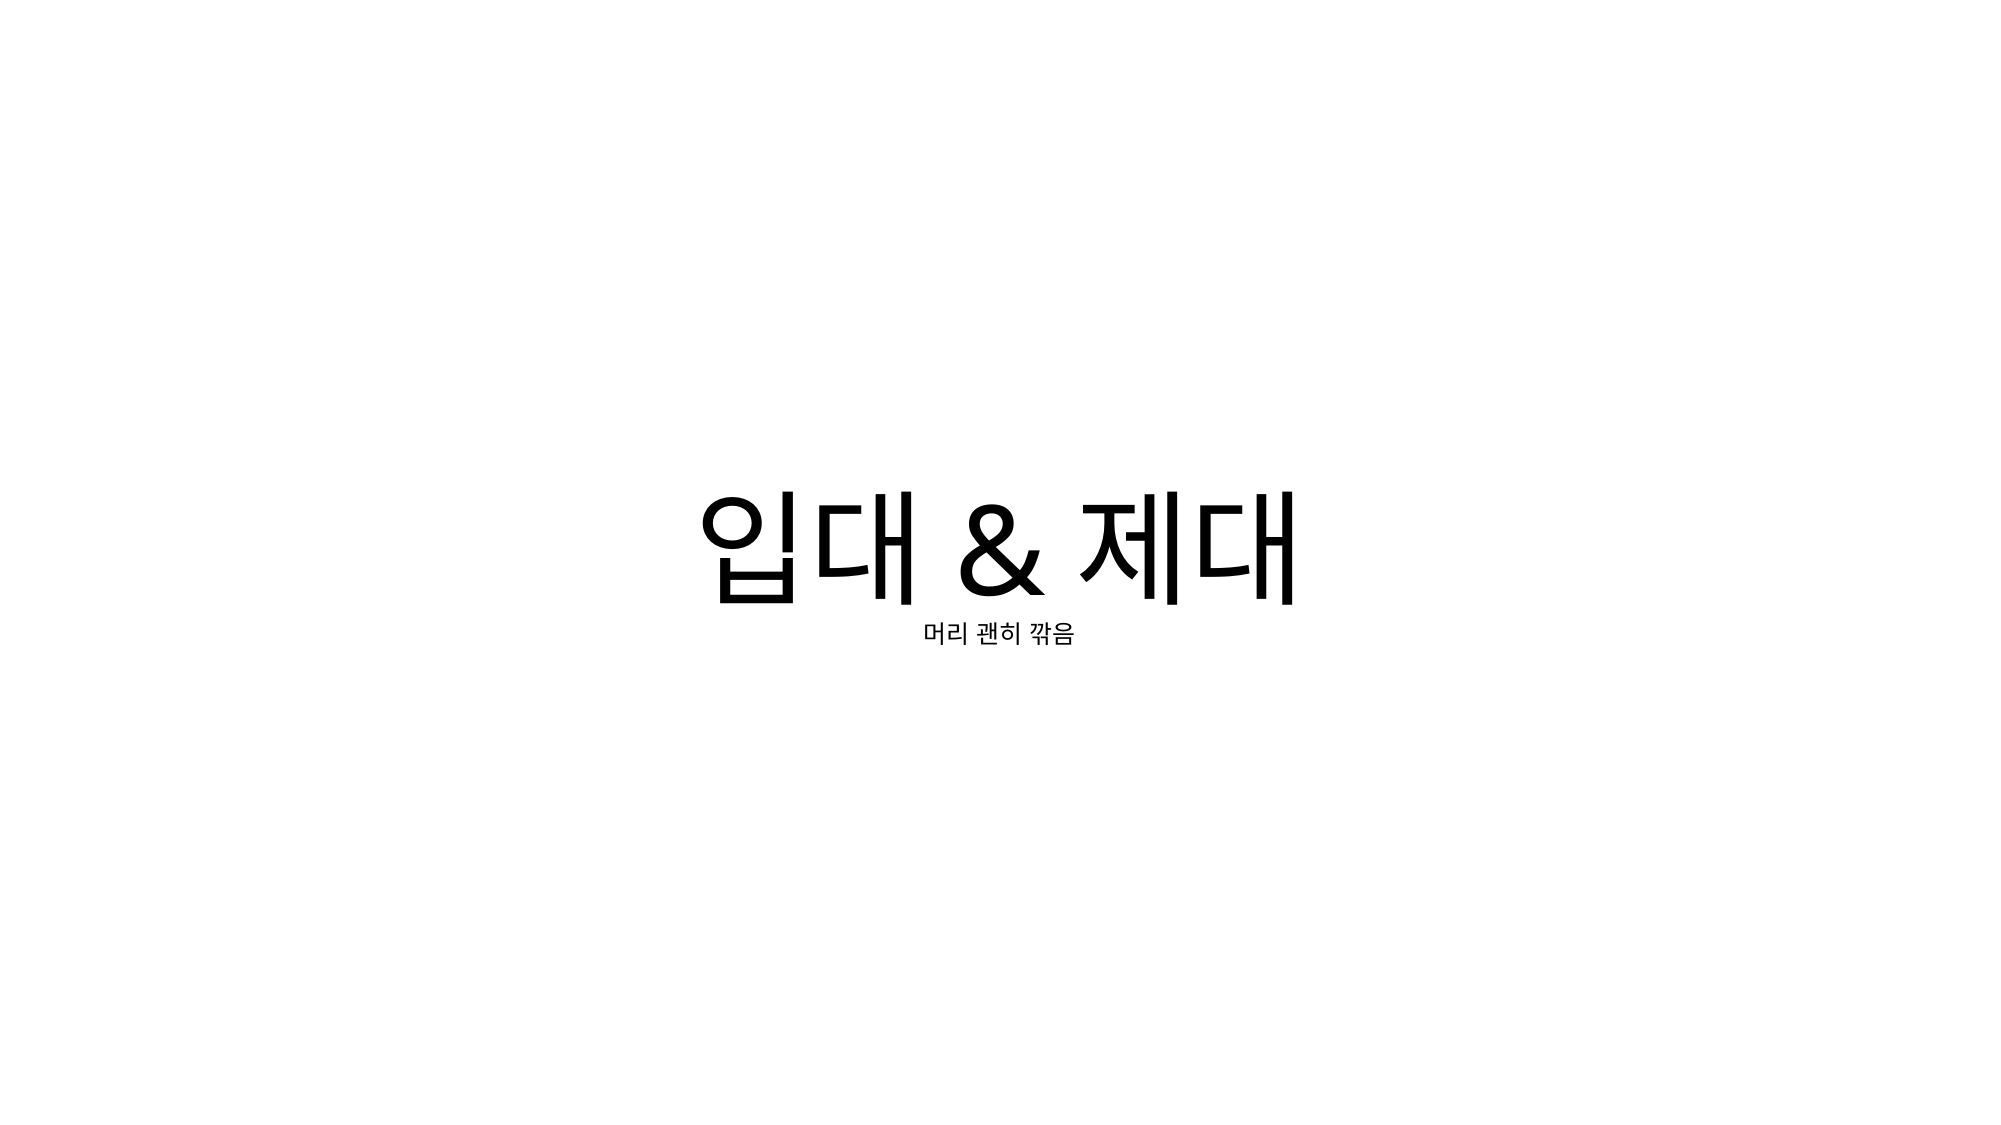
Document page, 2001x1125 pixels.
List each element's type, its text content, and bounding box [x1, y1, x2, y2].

title 입대&제대 머리 괜히 깎음 [249, 430, 1750, 657]
